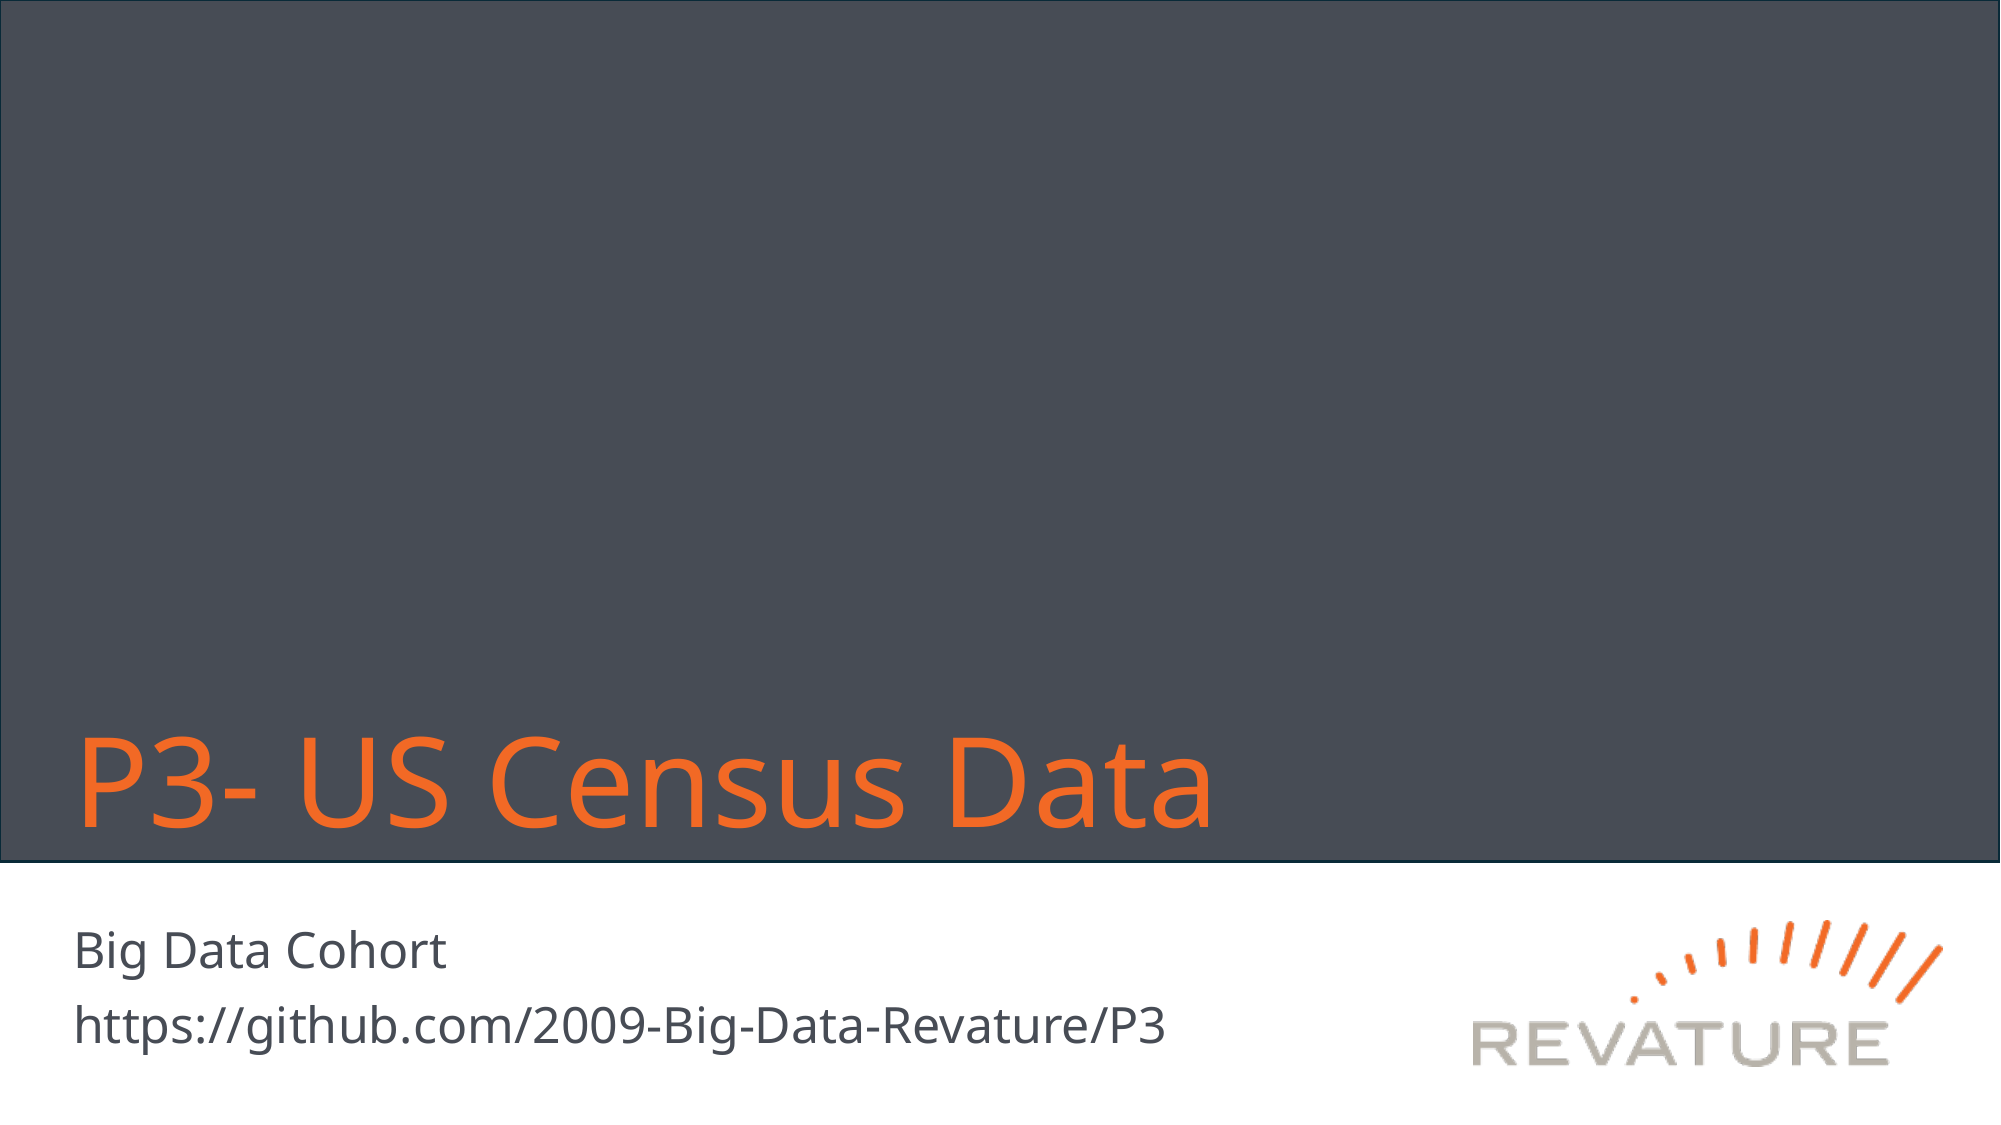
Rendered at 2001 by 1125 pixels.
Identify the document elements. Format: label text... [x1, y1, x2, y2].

subtitle Big Data Cohort https://github.com/2009-Big-Data-Revature/P3 [58, 917, 1416, 1066]
picture [1473, 919, 1943, 1068]
text_box [0, 0, 2000, 863]
title P3- US Census Data [58, 470, 1559, 863]
